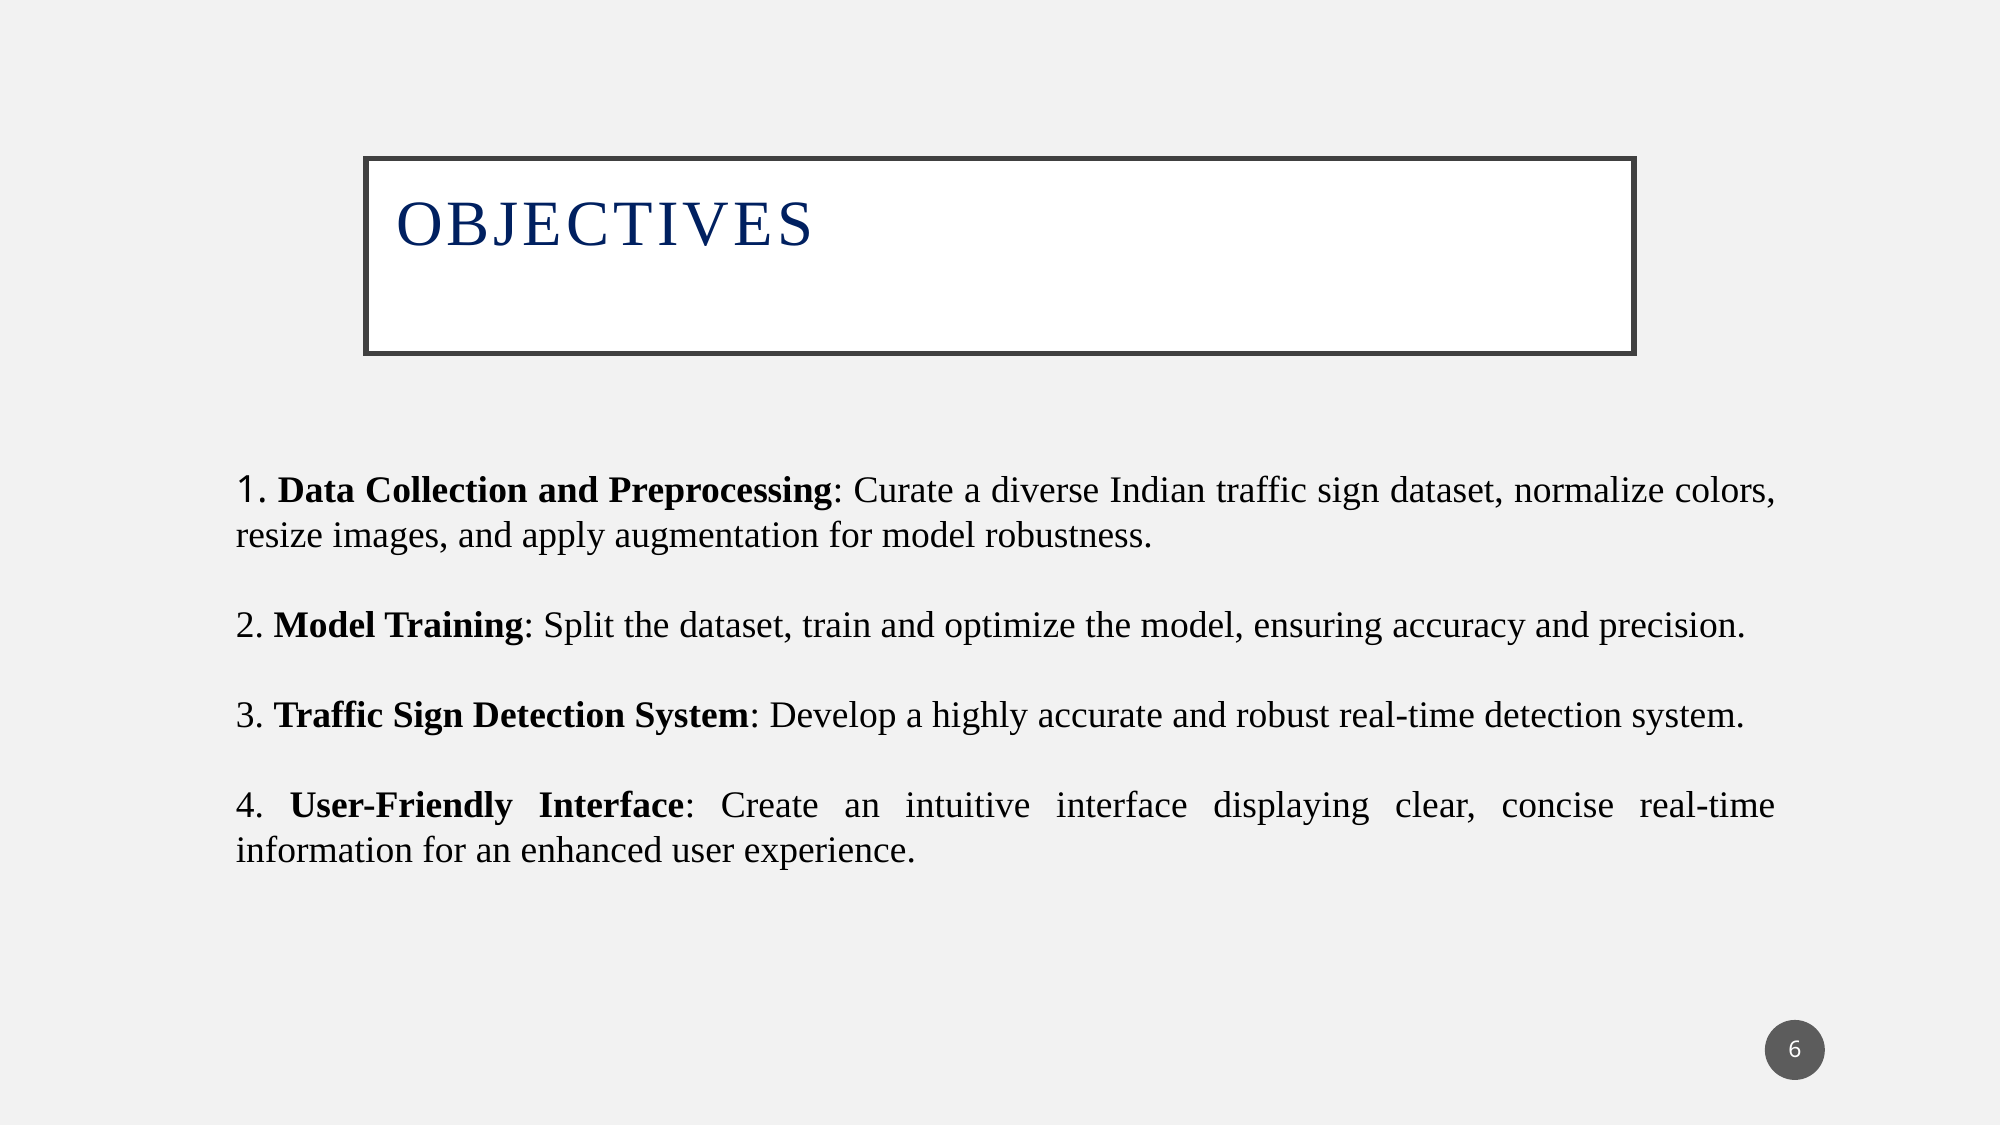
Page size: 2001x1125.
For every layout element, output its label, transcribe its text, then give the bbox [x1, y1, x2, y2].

title Objectives [363, 156, 1637, 356]
text_box 1. Data Collection and Preprocessing: Curate a diverse Indian traffic sign dataset, normalize colors, resize images, and apply augmentation for model robustness. 2. Model Training: Split the dataset, train and optimize the model, ensuring accuracy and precision. 3. Traffic Sign Detection System: Develop a highly accurate and robust real-time detection system. 4. User-Friendly Interface: Create an intuitive interface displaying clear, concise real-time information for an enhanced user experience. [221, 457, 1793, 878]
slide_number 6 [1764, 1019, 1825, 1080]
